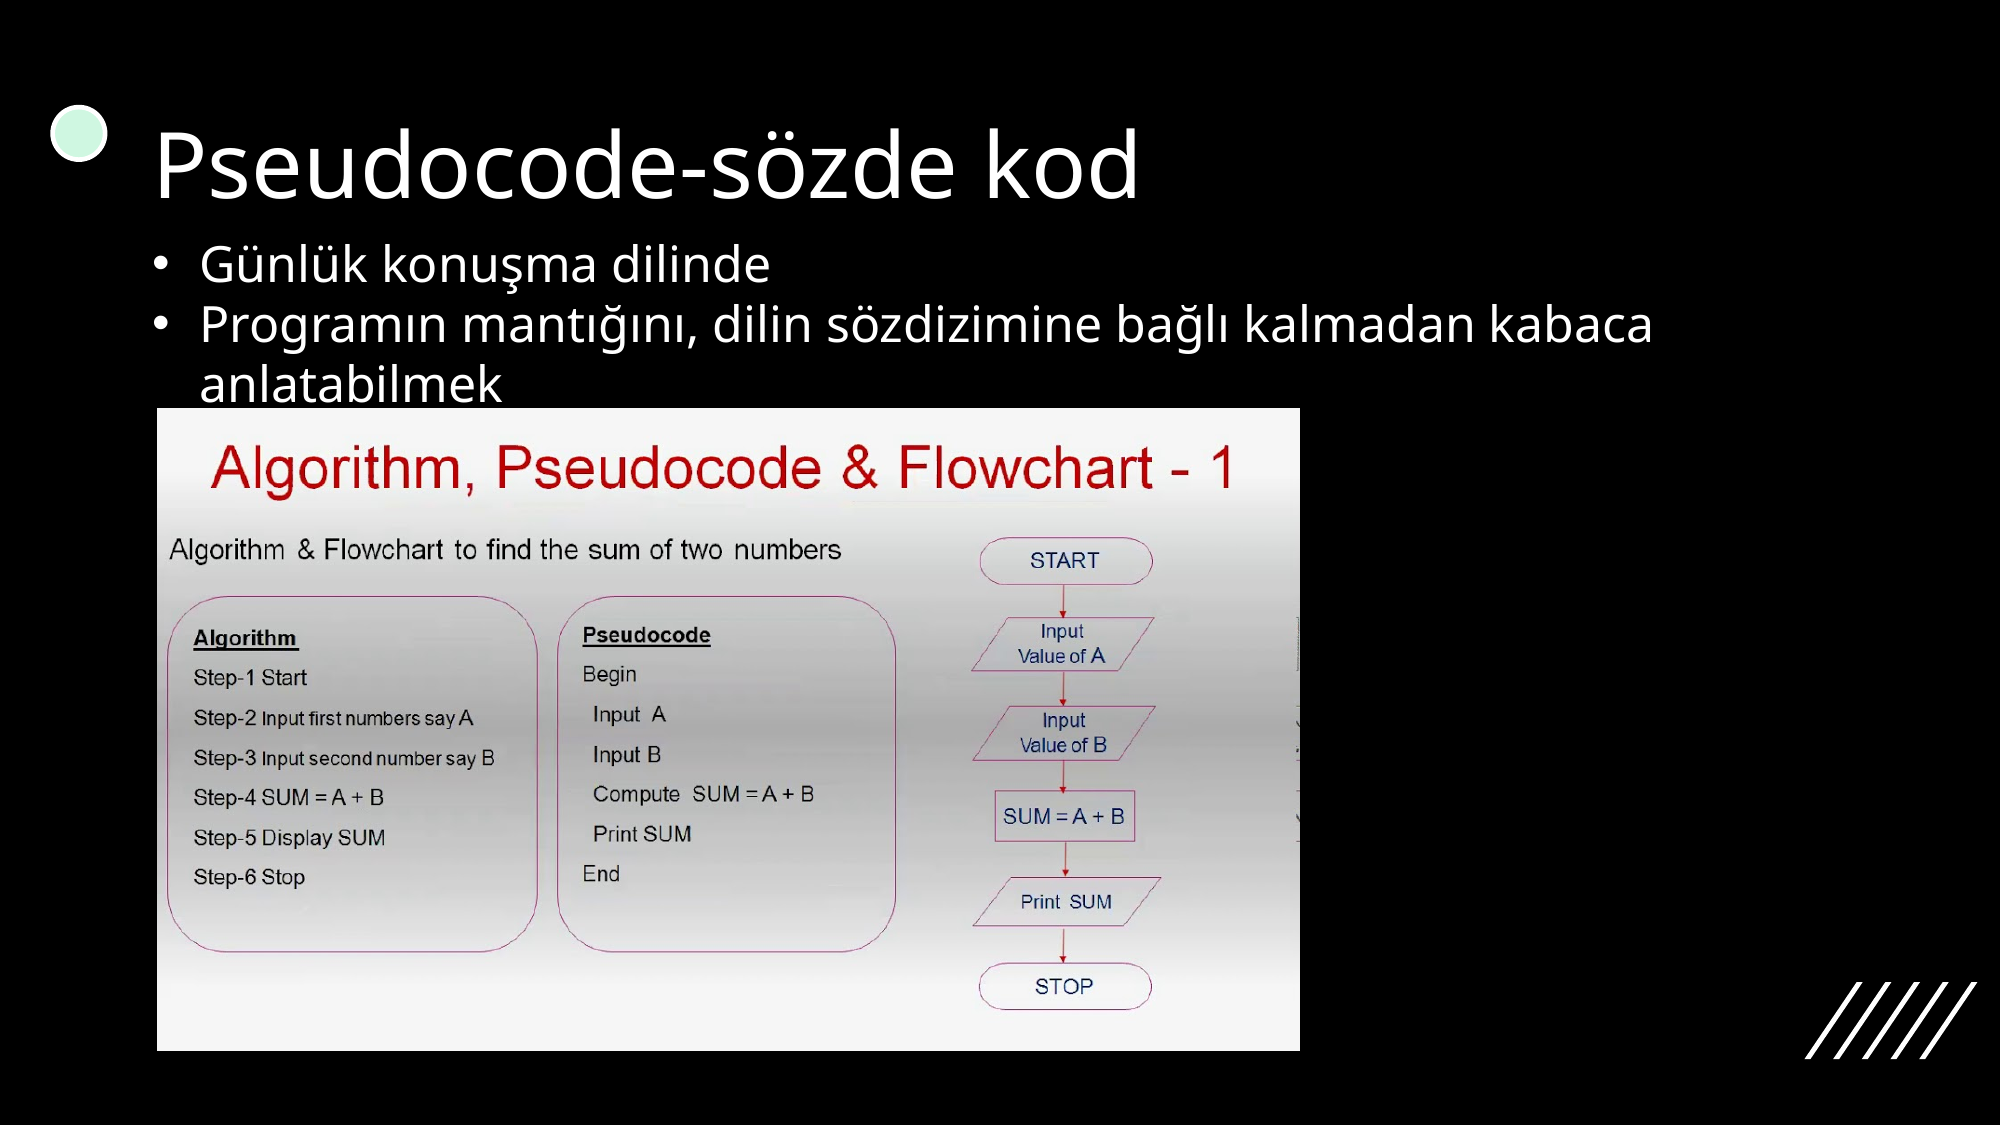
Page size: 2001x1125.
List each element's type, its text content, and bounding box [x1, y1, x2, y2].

title Pseudocode-sözde kod [137, 59, 1863, 224]
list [156, 407, 1300, 1051]
text_box Günlük konuşma dilinde Programın mantığını, dilin sözdizimine bağlı kalmadan kabaca anlatabilmek [137, 224, 1945, 420]
